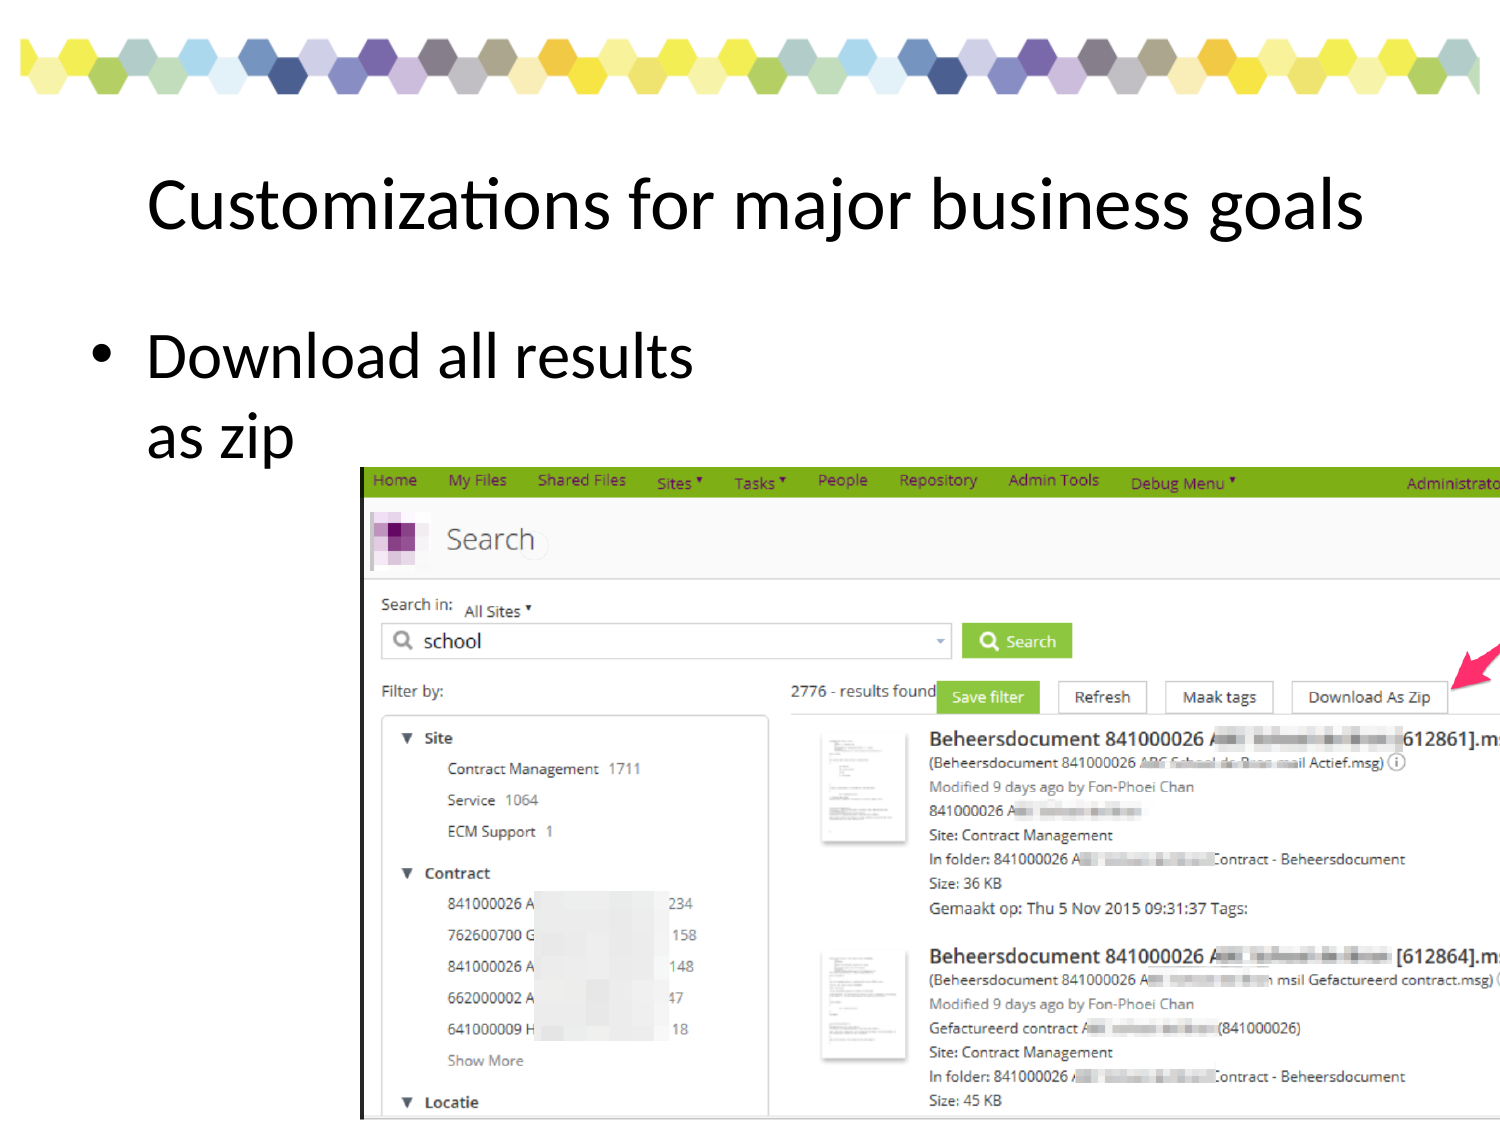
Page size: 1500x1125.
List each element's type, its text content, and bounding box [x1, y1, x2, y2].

title Customizations for major business goals [82, 117, 1432, 282]
picture [0, 0, 1500, 1125]
list Download all results as zip [75, 304, 750, 985]
